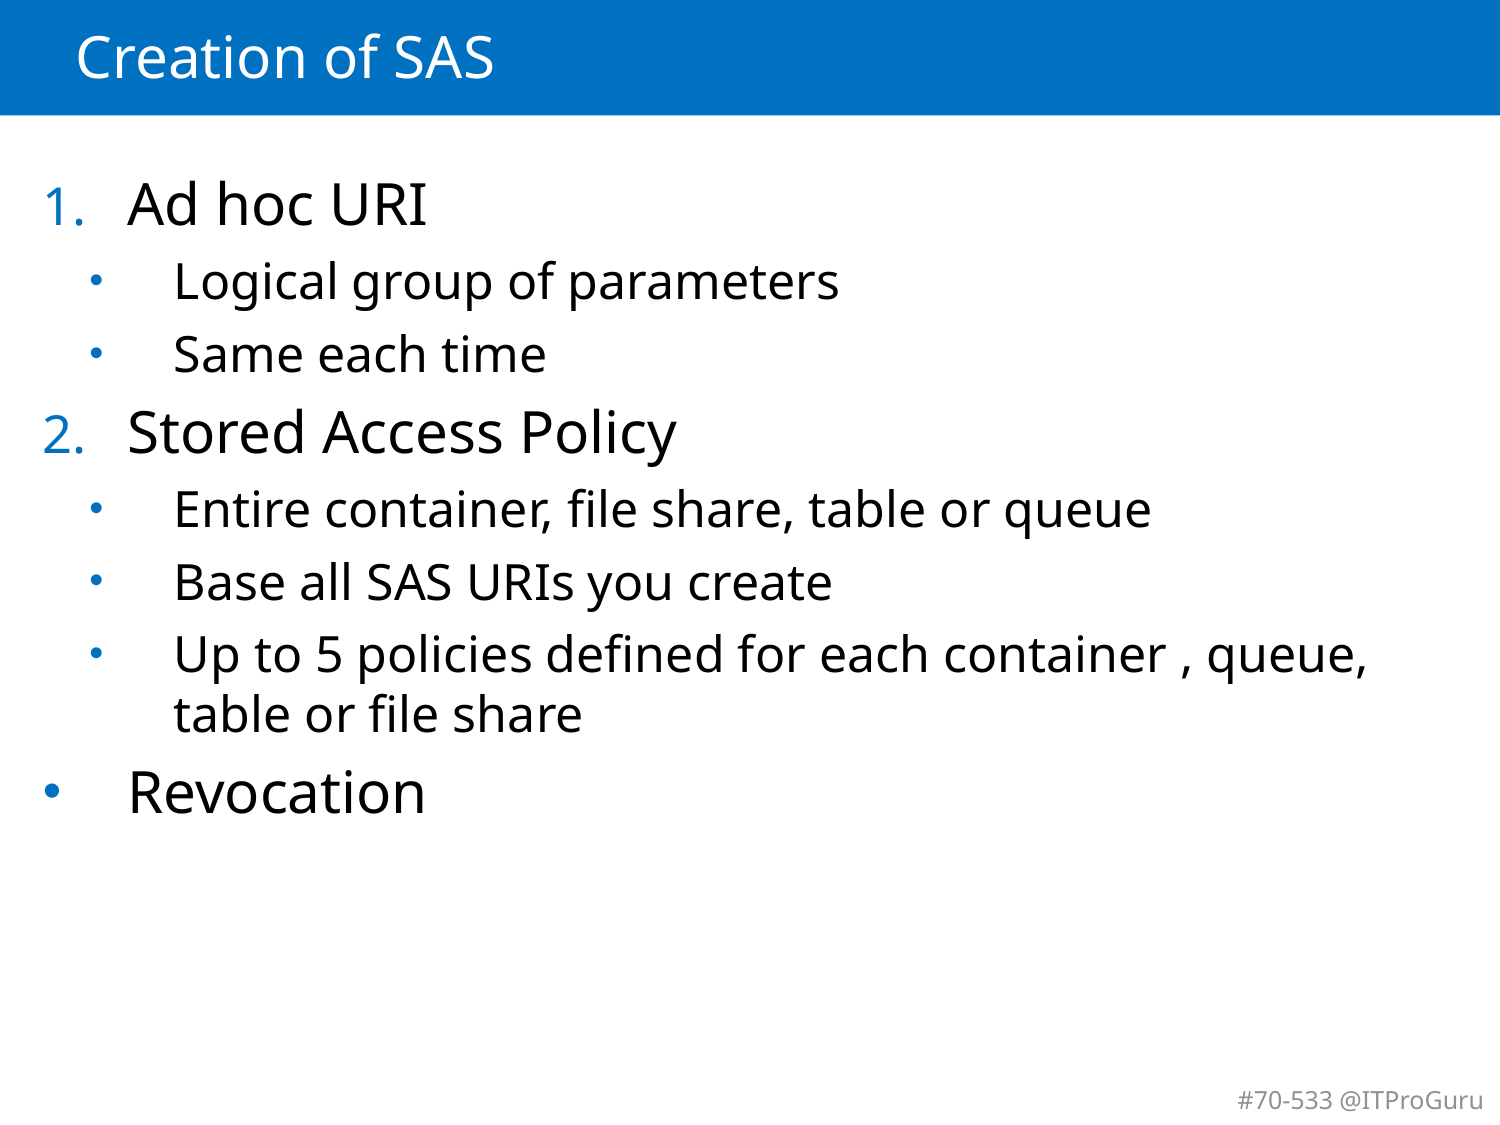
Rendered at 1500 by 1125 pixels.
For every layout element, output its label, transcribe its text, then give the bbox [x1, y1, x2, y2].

list Ad hoc URI Logical group of parameters Same each time Stored Access Policy Entire container, file share, table or queue Base all SAS URIs you create Up to 5 policies defined for each container , queue, table or file share Revocation [42, 167, 1450, 1013]
title Creation of SAS [75, 0, 1351, 122]
